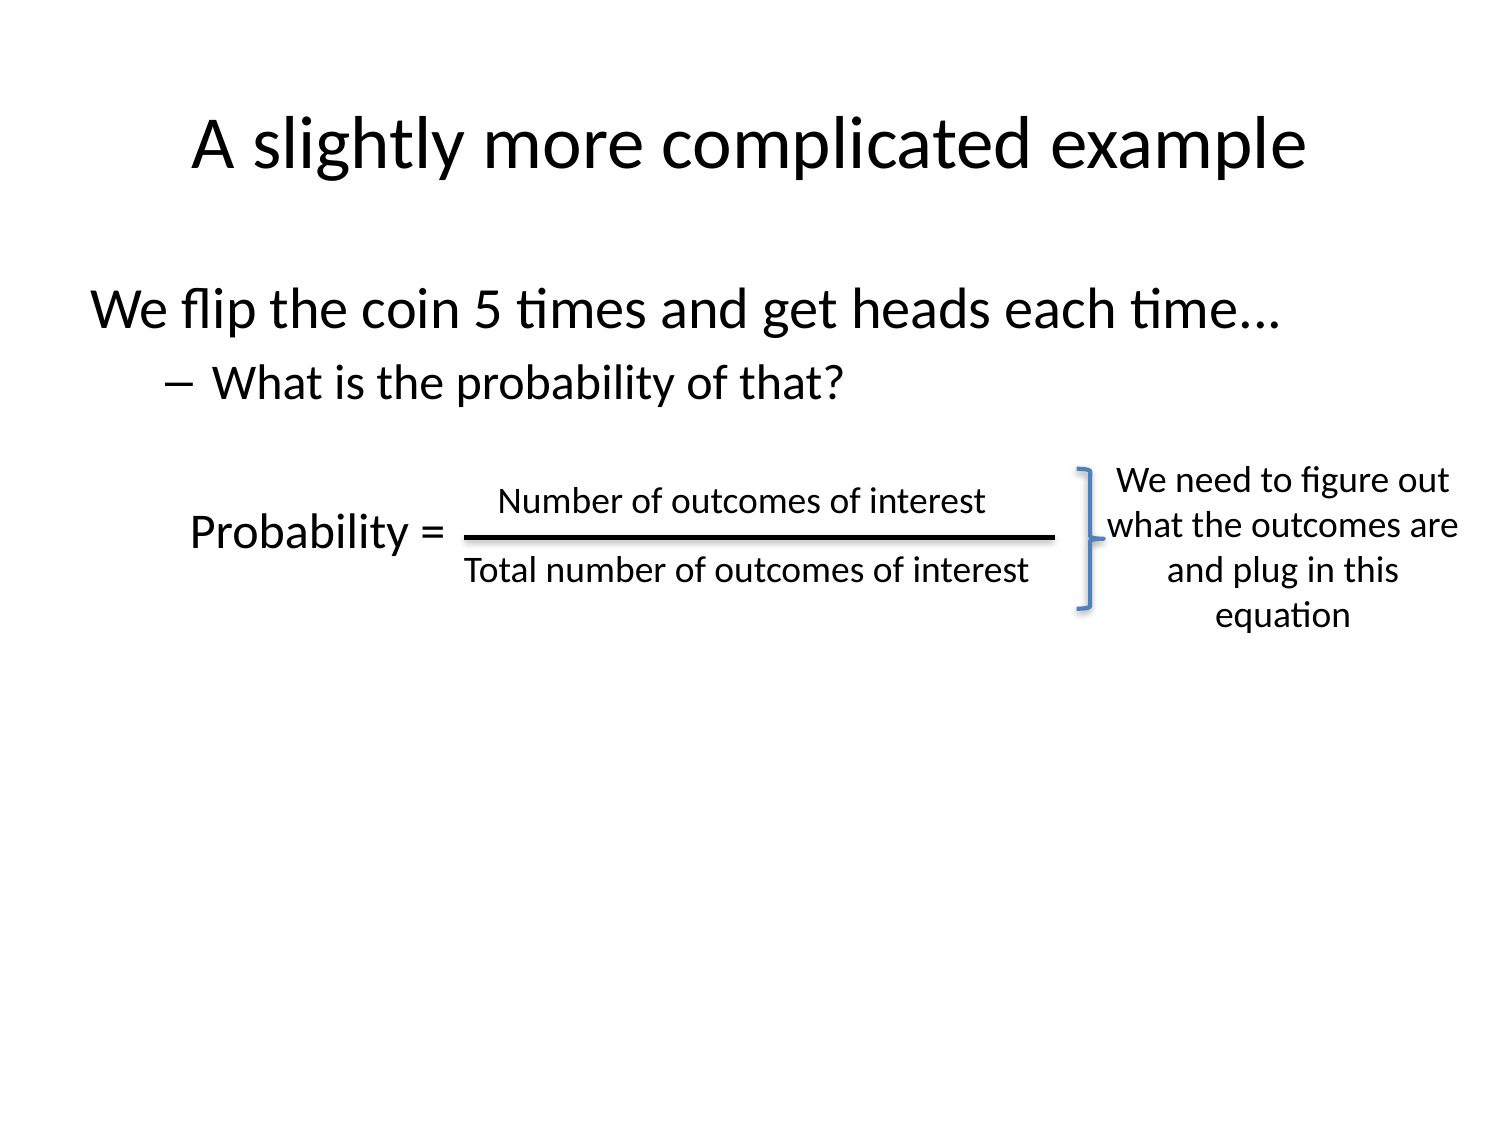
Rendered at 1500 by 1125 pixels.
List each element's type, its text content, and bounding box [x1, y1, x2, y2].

text_box We need to figure out what the outcomes are and plug in this equation [1091, 447, 1475, 643]
list We flip the coin 5 times and get heads each time... What is the probability of that? [75, 262, 1425, 1005]
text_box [100, 468, 1104, 629]
title A slightly more complicated example [75, 45, 1425, 233]
